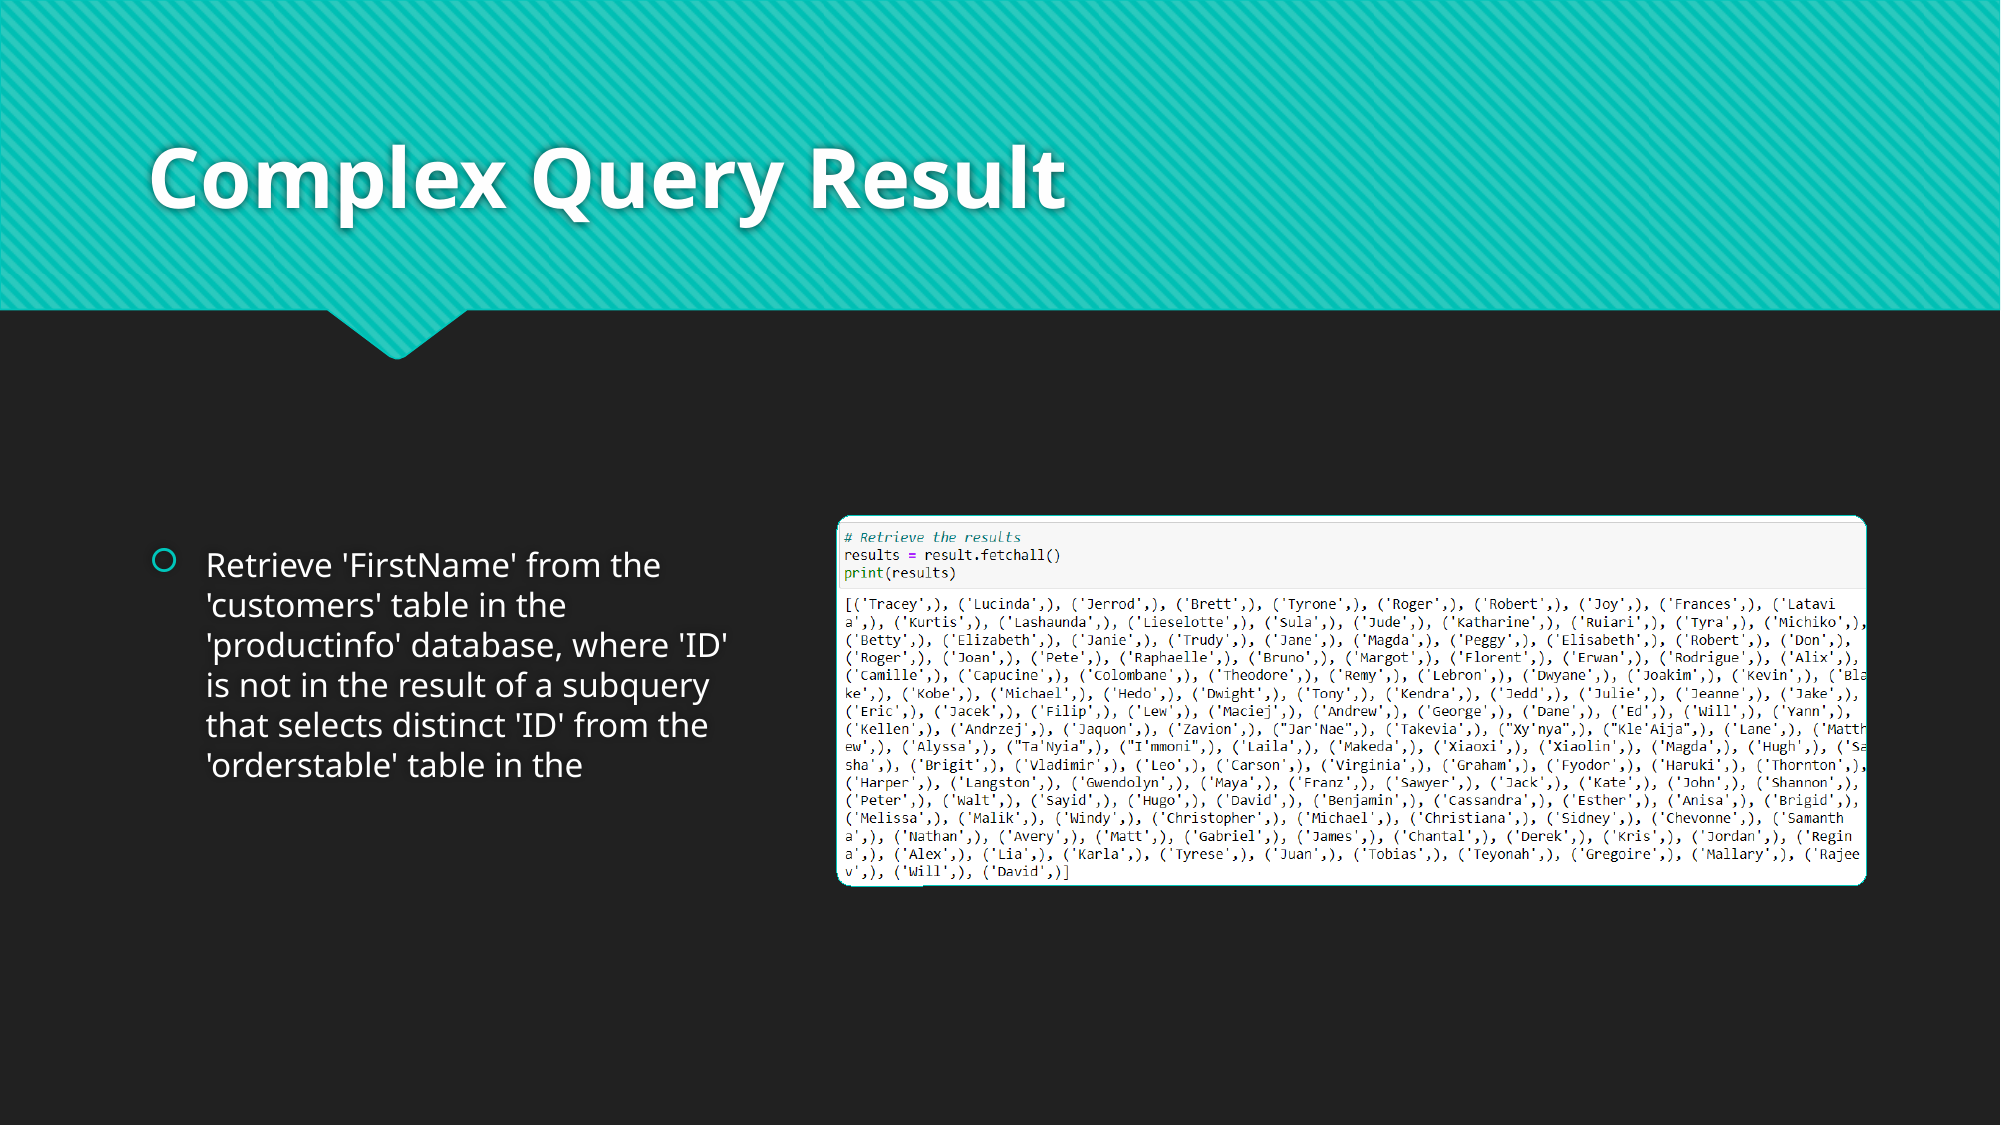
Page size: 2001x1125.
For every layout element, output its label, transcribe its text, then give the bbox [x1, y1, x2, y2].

picture [836, 515, 1867, 887]
list Retrieve 'FirstName' from the 'customers' table in the 'productinfo' database, where 'ID' is not in the result of a subquery that selects distinct 'ID' from the 'orderstable' table in the [134, 395, 764, 992]
title Complex Query Result [132, 73, 1868, 233]
